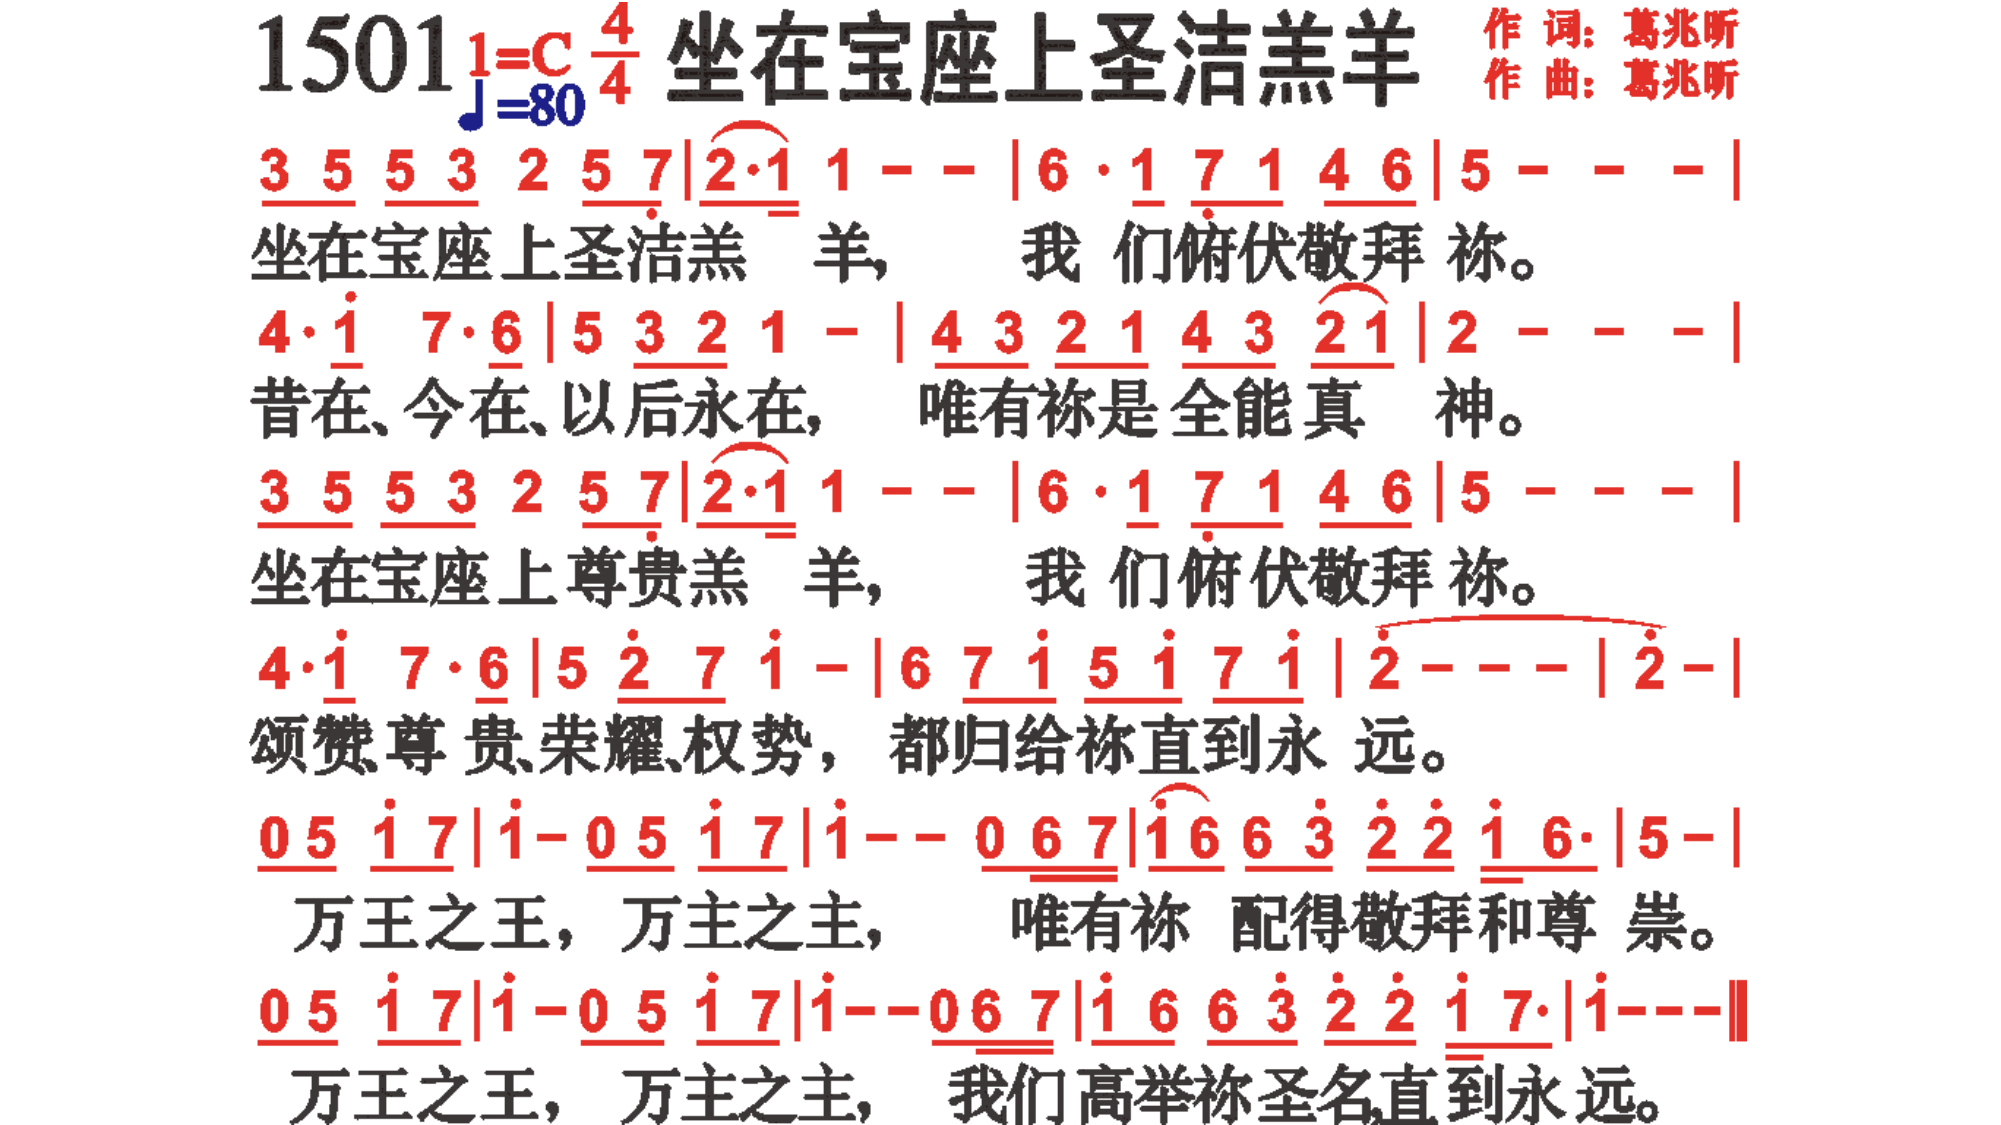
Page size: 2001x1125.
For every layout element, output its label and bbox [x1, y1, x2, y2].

picture [249, 2, 1747, 1125]
